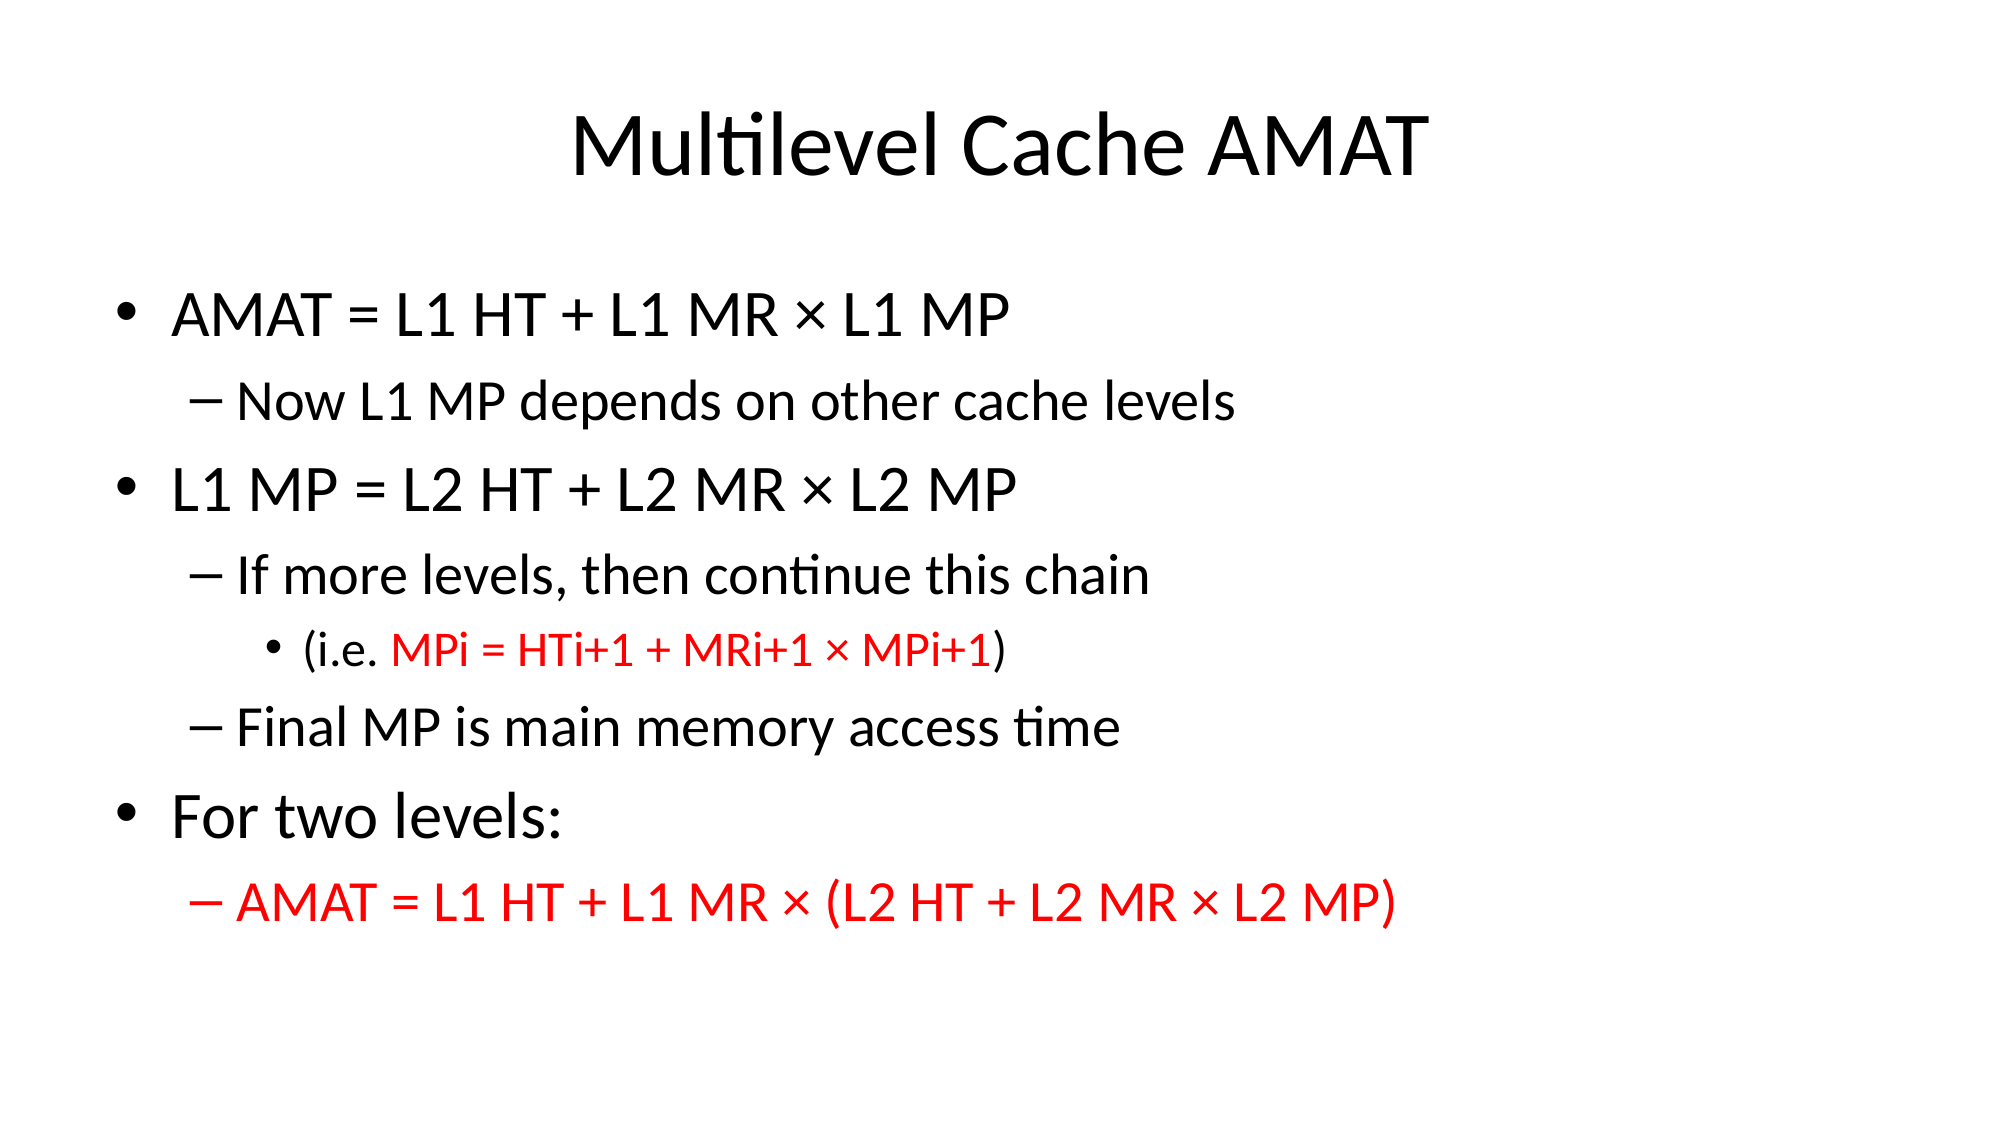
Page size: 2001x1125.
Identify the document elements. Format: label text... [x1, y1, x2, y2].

title Multilevel Cache AMAT [99, 45, 1900, 233]
list AMAT = L1 HT + L1 MR × L1 MP Now L1 MP depends on other cache levels L1 MP = L2 HT + L2 MR × L2 MP If more levels, then continue this chain (i.e. MPi = HTi+1 + MRi+1 × MPi+1) Final MP is main memory access time For two levels: AMAT = L1 HT + L1 MR × (L2 HT + L2 MR × L2 MP) [99, 262, 1900, 1005]
